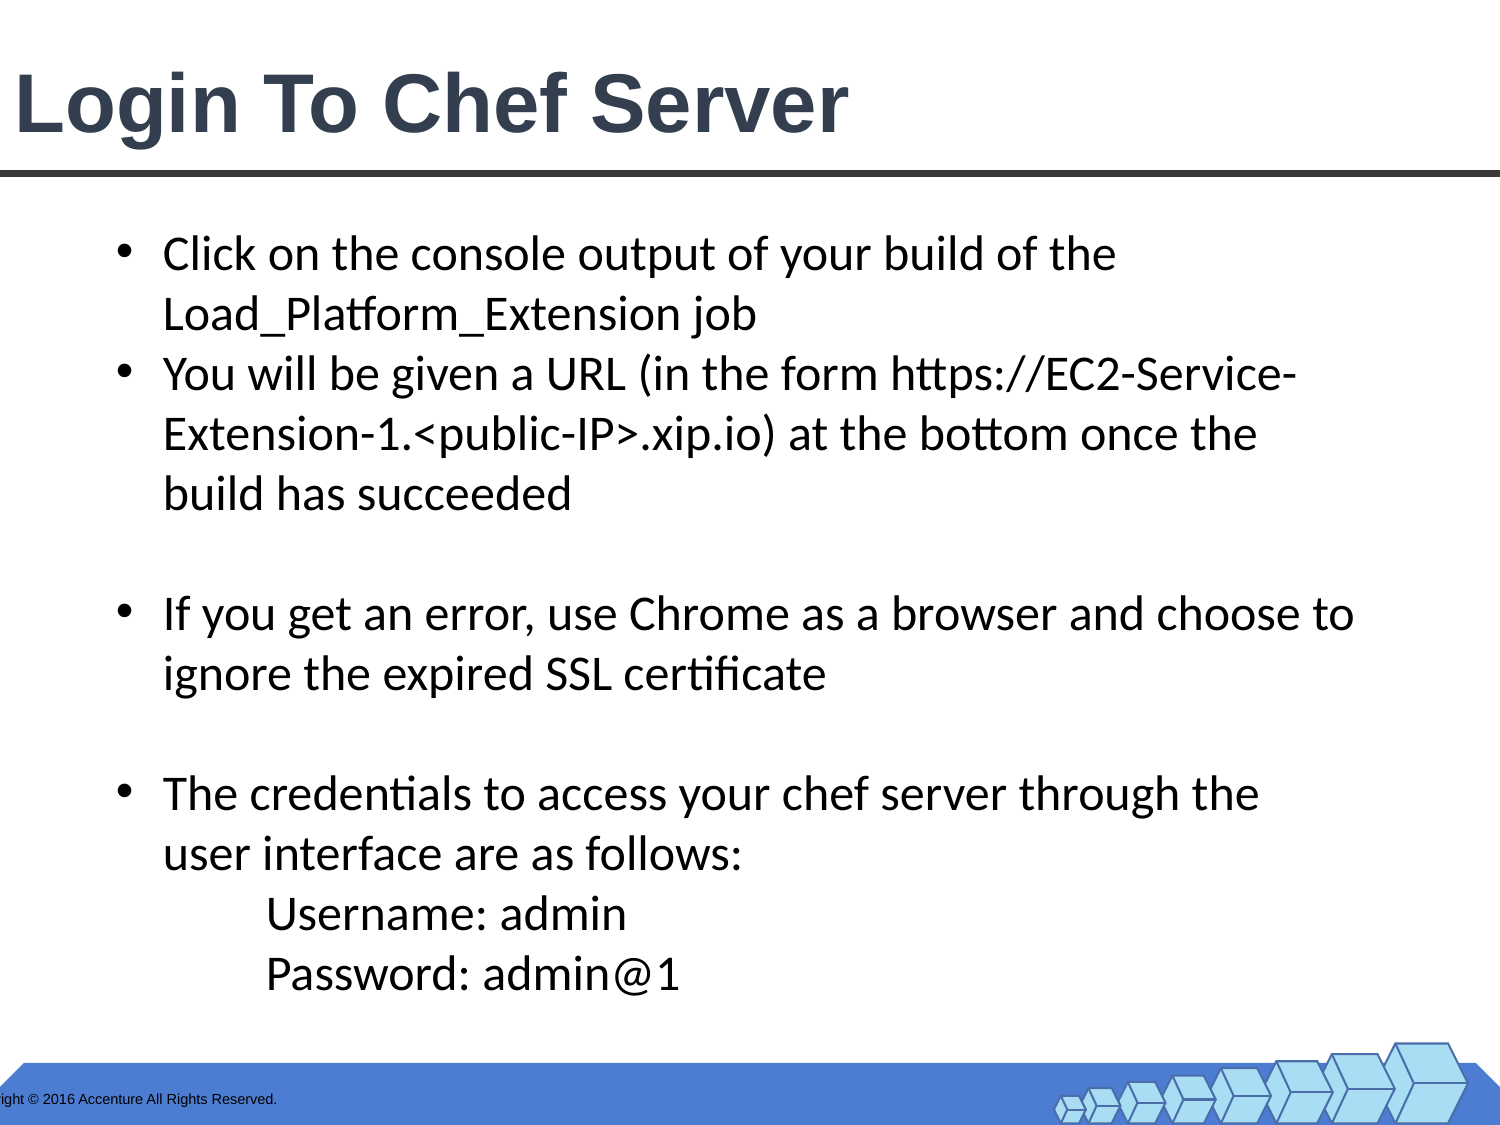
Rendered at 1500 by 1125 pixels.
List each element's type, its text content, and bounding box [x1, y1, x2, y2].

title Login To Chef Server [0, 53, 1500, 147]
text_box Click on the console output of your build of the Load_Platform_Extension job You will be given a URL (in the form https://EC2-Service-Extension-1.<public-IP>.xip.io) at the bottom once the build has succeeded If you get an error, use Chrome as a browser and choose to ignore the expired SSL certificate The credentials to access your chef server through the user interface are as follows: Username: admin Password: admin@1 [101, 212, 1371, 1008]
